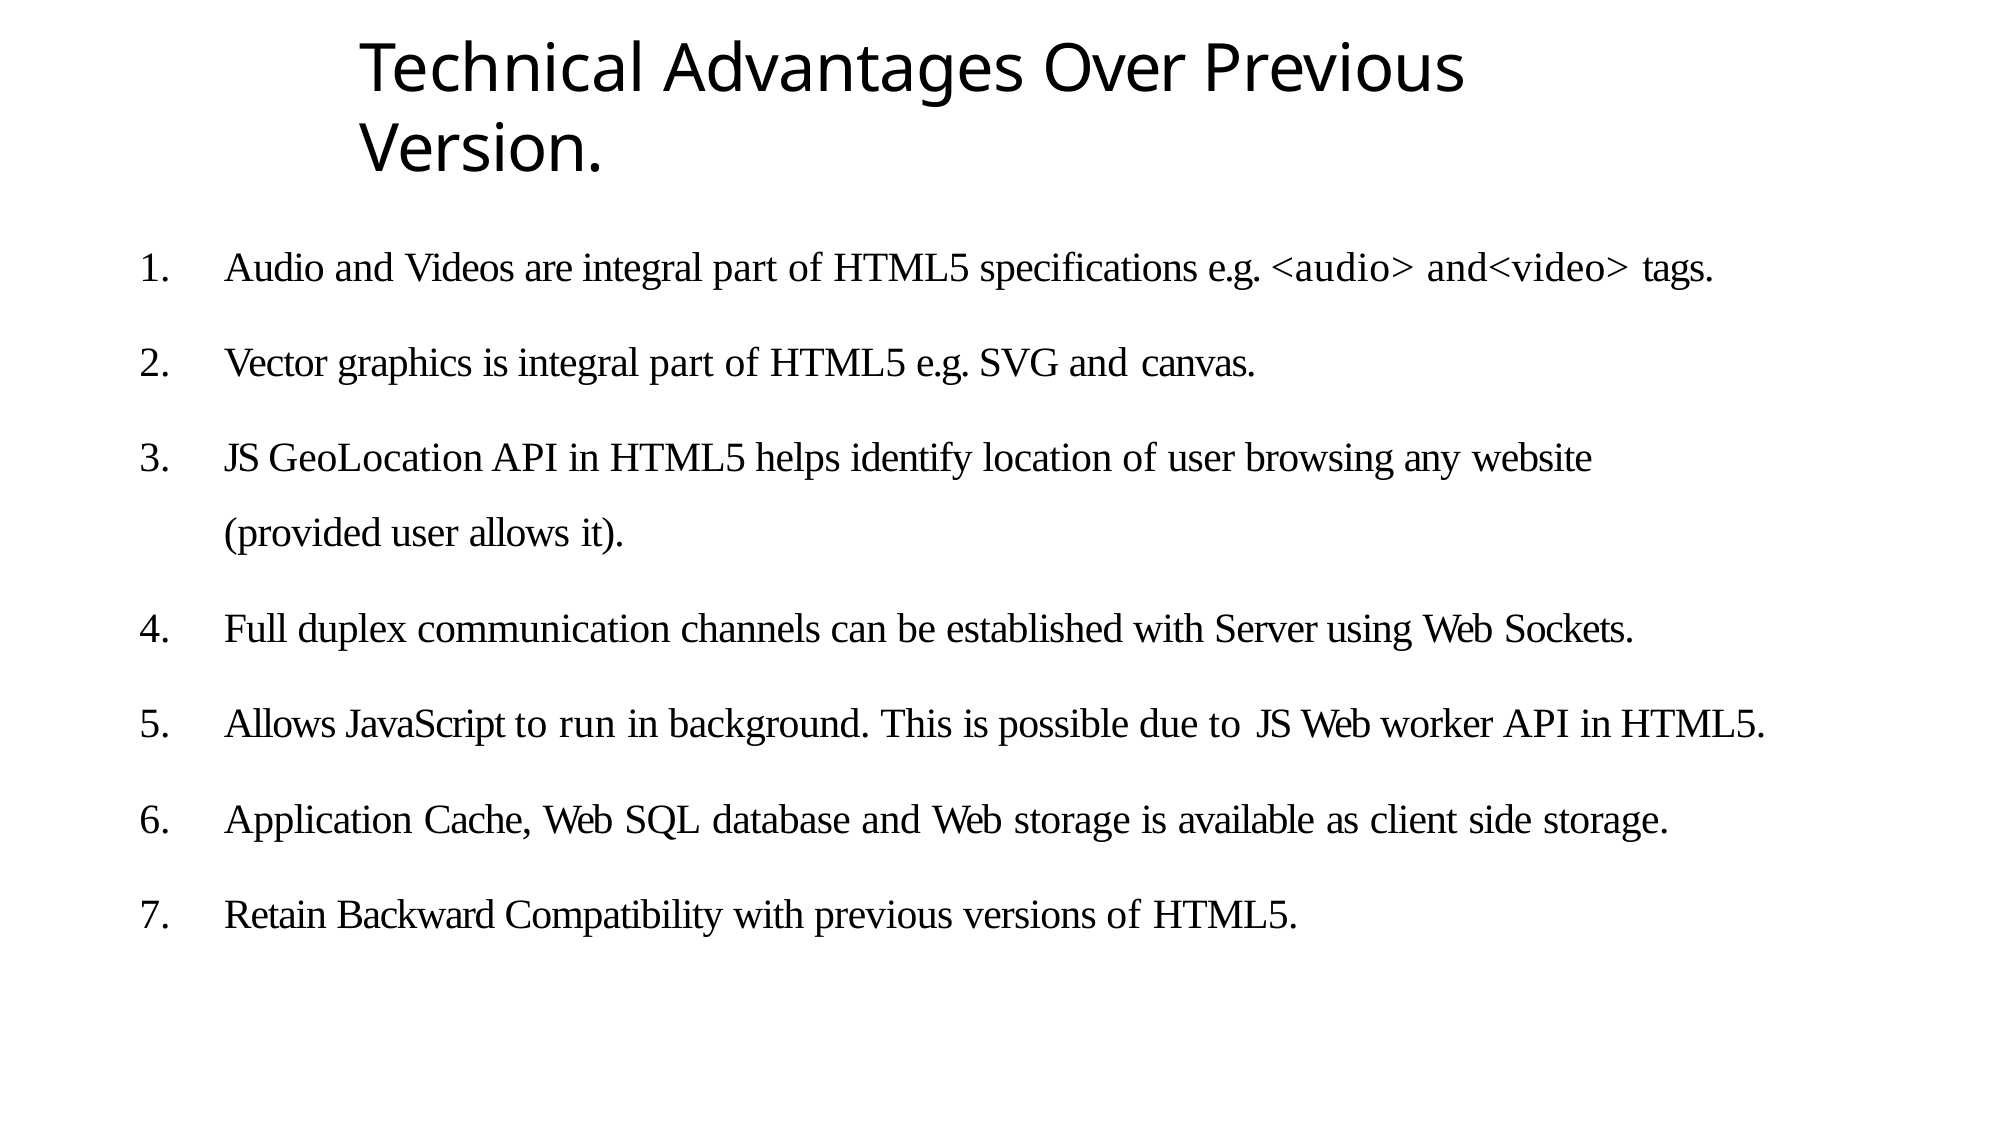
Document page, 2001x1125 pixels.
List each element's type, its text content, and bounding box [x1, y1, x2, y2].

title Technical Advantages Over Previous Version. [357, 8, 1643, 199]
text_box Audio and Videos are integral part of HTML5 specifications e.g. <audio> and<video> tags. Vector graphics is integral part of HTML5 e.g. SVG and canvas. JS GeoLocation API in HTML5 helps identify location of user browsing any website (provided user allows it). Full duplex communication channels can be established with Server using Web Sockets. Allows JavaScript to run in background. This is possible due to JS Web worker API in HTML5. Application Cache, Web SQL database and Web storage is available as client side storage. Retain Backward Compatibility with previous versions of HTML5. [137, 237, 1925, 937]
